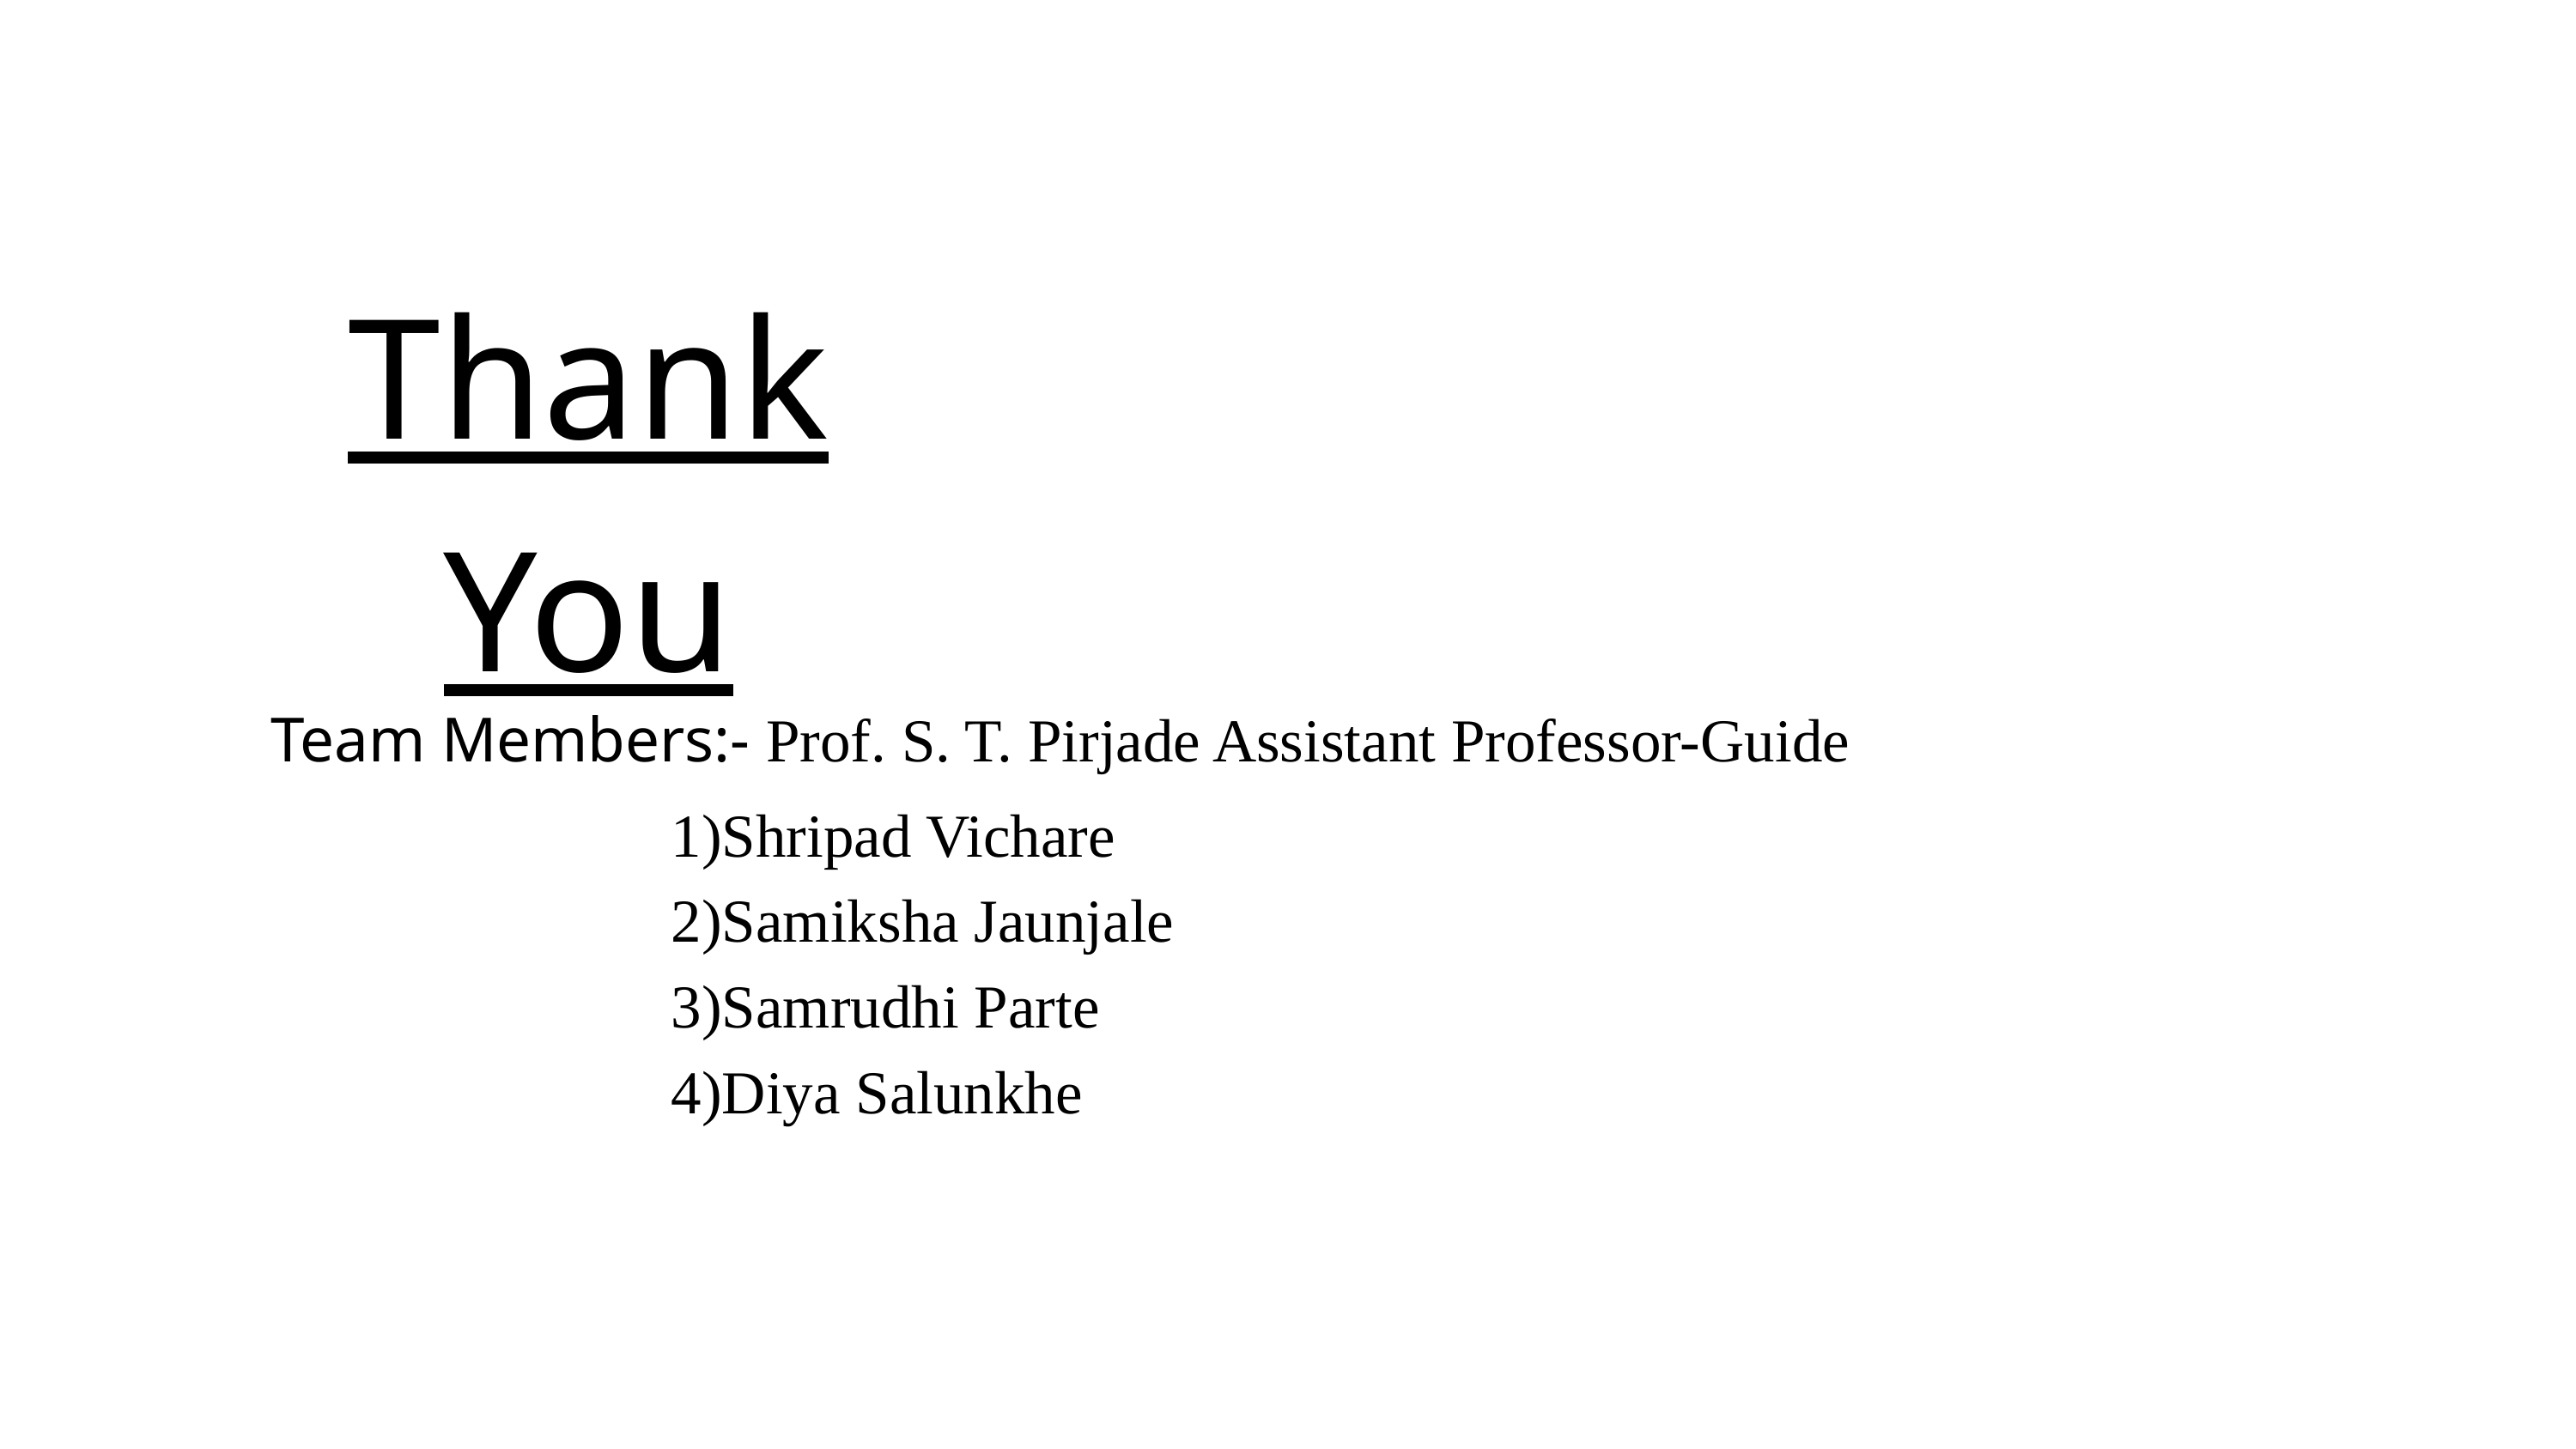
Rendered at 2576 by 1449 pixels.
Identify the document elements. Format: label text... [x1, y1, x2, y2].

text_box 1)Shripad Vichare 2)Samiksha Jaunjale 3)Samrudhi Parte 4)Diya Salunkhe [671, 784, 1205, 1211]
text_box Team Members:- Prof. S. T. Pirjade Assistant Professor-Guide [253, 688, 1868, 1031]
text_box Thank You [197, 239, 979, 706]
